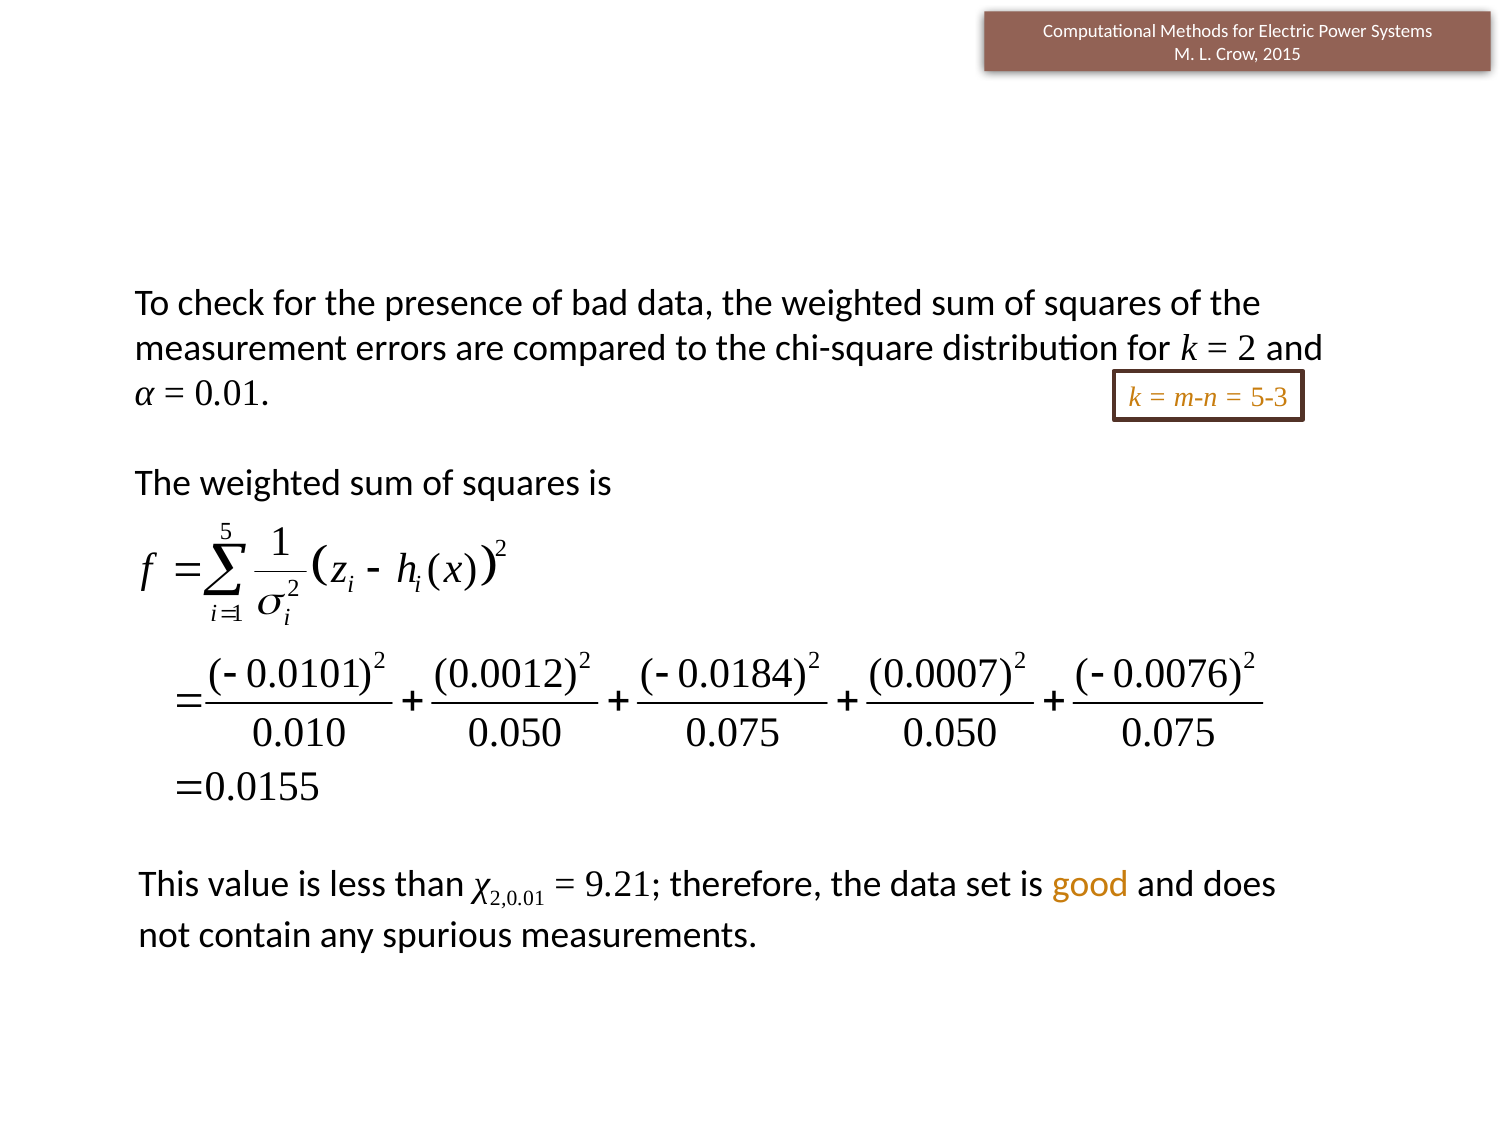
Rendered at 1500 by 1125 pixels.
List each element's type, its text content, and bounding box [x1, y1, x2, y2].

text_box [126, 511, 515, 635]
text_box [166, 641, 1271, 810]
text_box To check for the presence of bad data, the weighted sum of squares of the measurement errors are compared to the chi-square distribution for k = 2 and α = 0.01. The weighted sum of squares is [119, 270, 1339, 511]
text_box This value is less than χ2,0.01 = 9.21; therefore, the data set is good and does not contain any spurious measurements. [123, 851, 1292, 963]
text_box k = m-n = 5-3 [1113, 371, 1303, 420]
